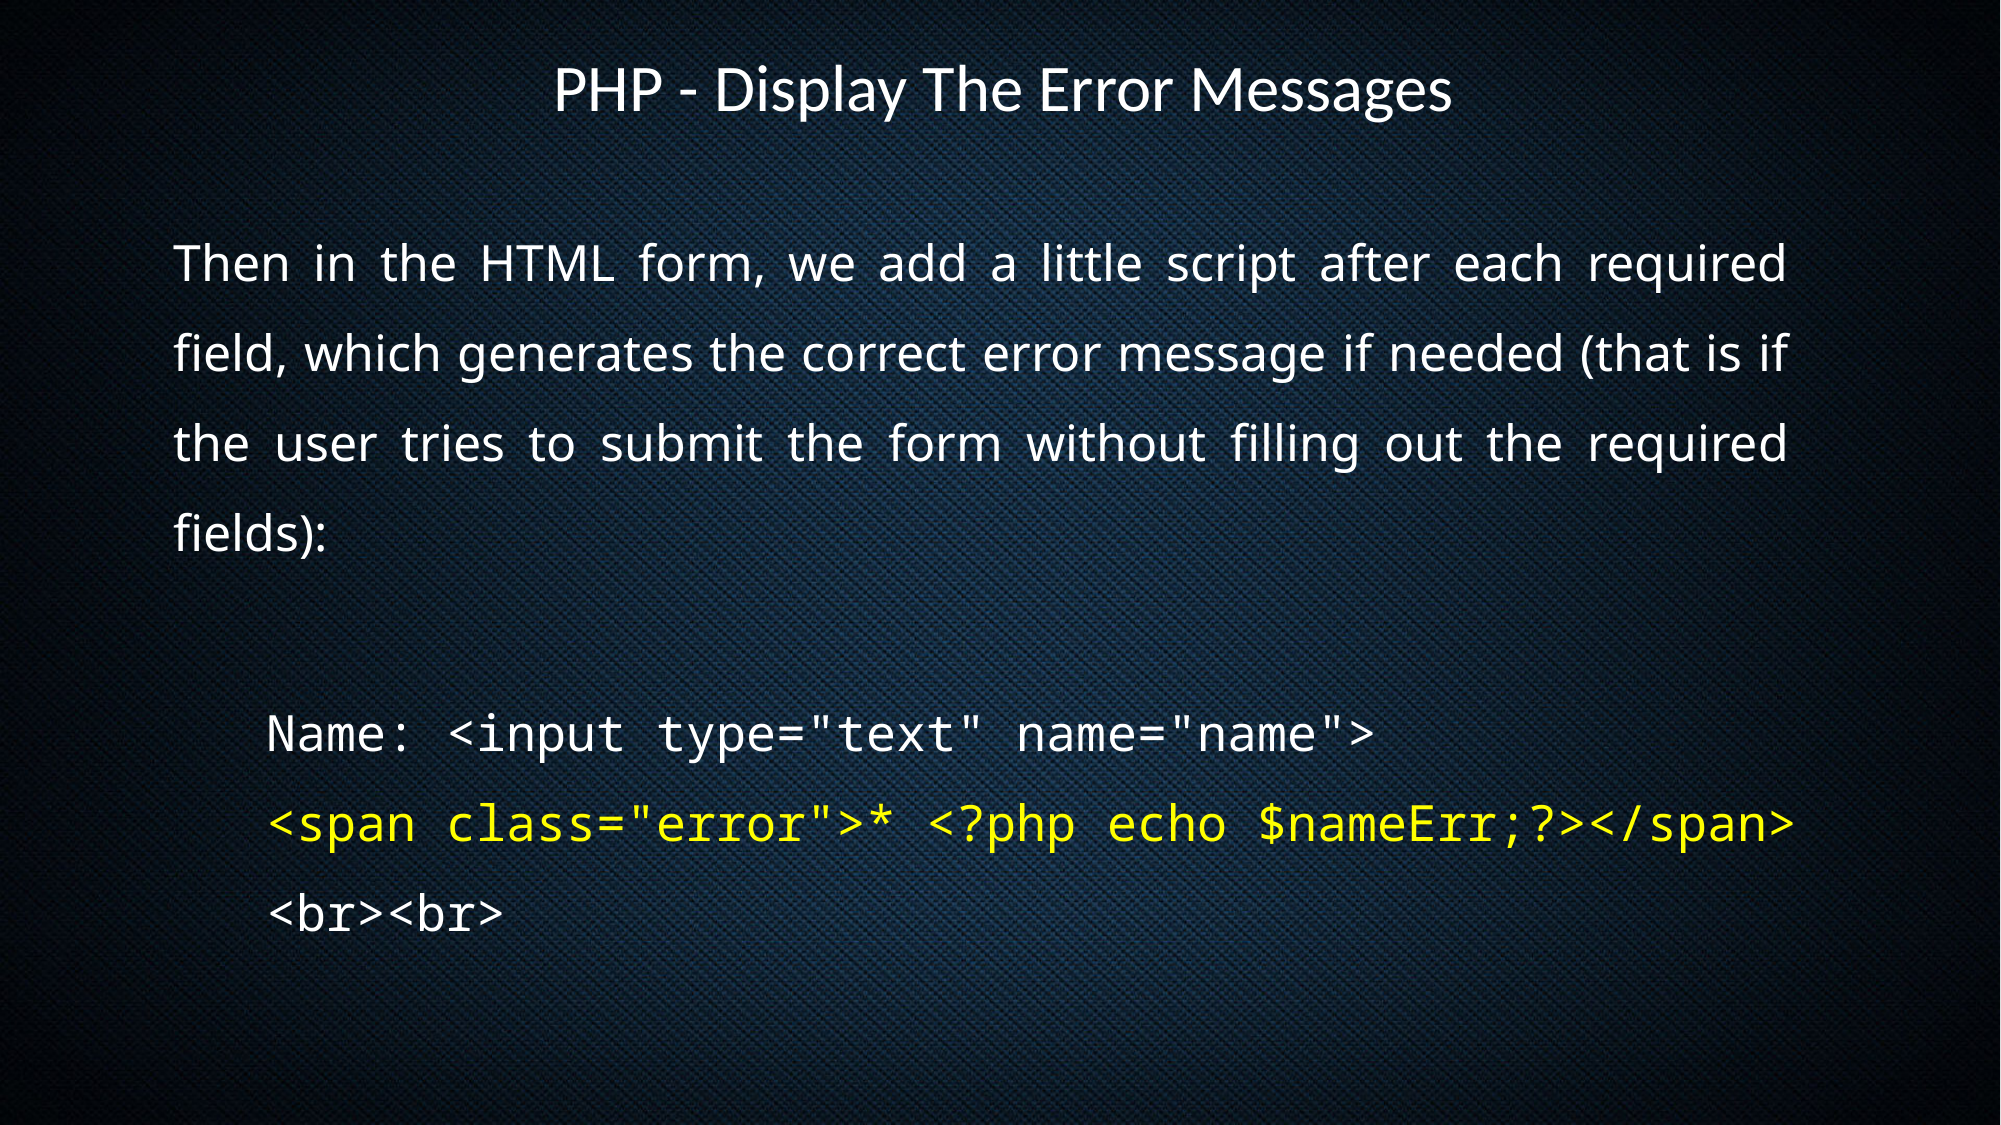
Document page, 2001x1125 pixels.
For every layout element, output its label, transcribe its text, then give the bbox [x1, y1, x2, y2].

picture [0, 0, 2001, 1125]
text_box Then in the HTML form, we add a little script after each required field, which generates the correct error message if needed (that is if the user tries to submit the form without filling out the required fields): [158, 193, 1805, 569]
text_box Name: <input type="text" name="name"> <span class="error">* <?php echo $nameErr;?></span> <br><br> [251, 663, 1872, 949]
text_box PHP - Display The Error Messages [371, 37, 1637, 133]
